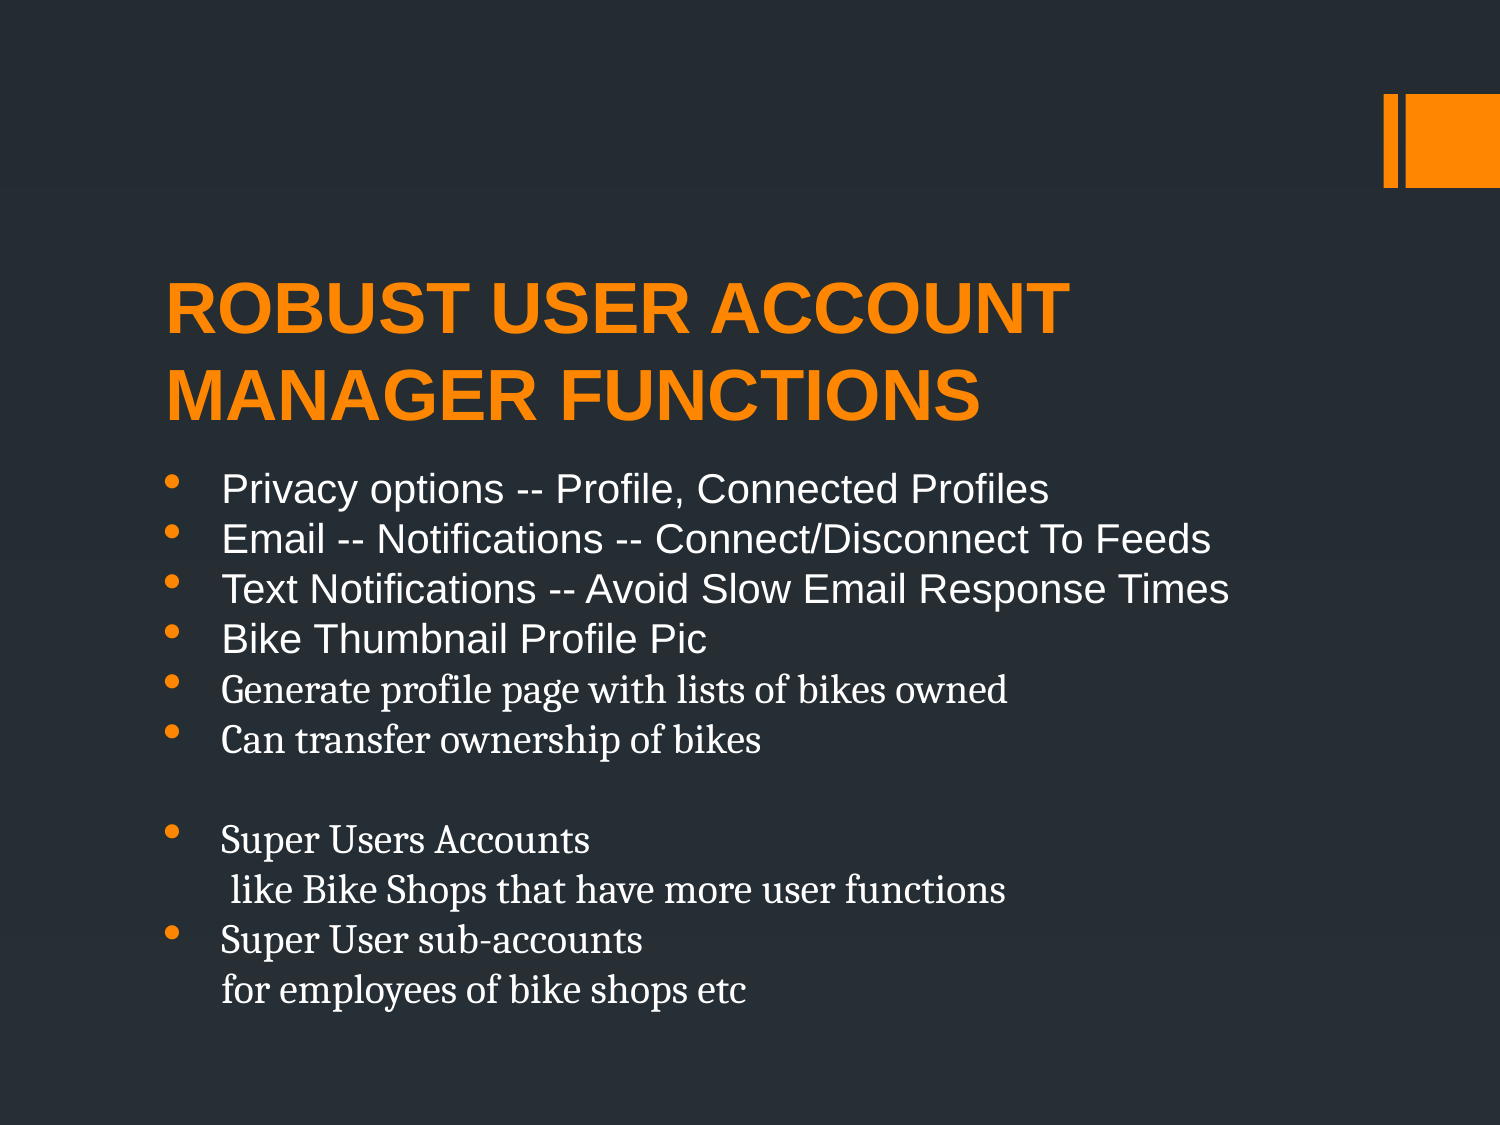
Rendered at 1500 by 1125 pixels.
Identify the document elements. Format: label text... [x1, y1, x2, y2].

list Privacy options -- Profile, Connected Profiles Email -- Notifications -- Connect/Disconnect To Feeds Text Notifications -- Avoid Slow Email Response Times Bike Thumbnail Profile Pic Generate profile page with lists of bikes owned Can transfer ownership of bikes Super Users Accounts like Bike Shops that have more user functions Super User sub-accounts for employees of bike shops etc [150, 454, 1350, 1035]
title ROBUST USER ACCOUNT MANAGER FUNCTIONS [150, 253, 1350, 443]
